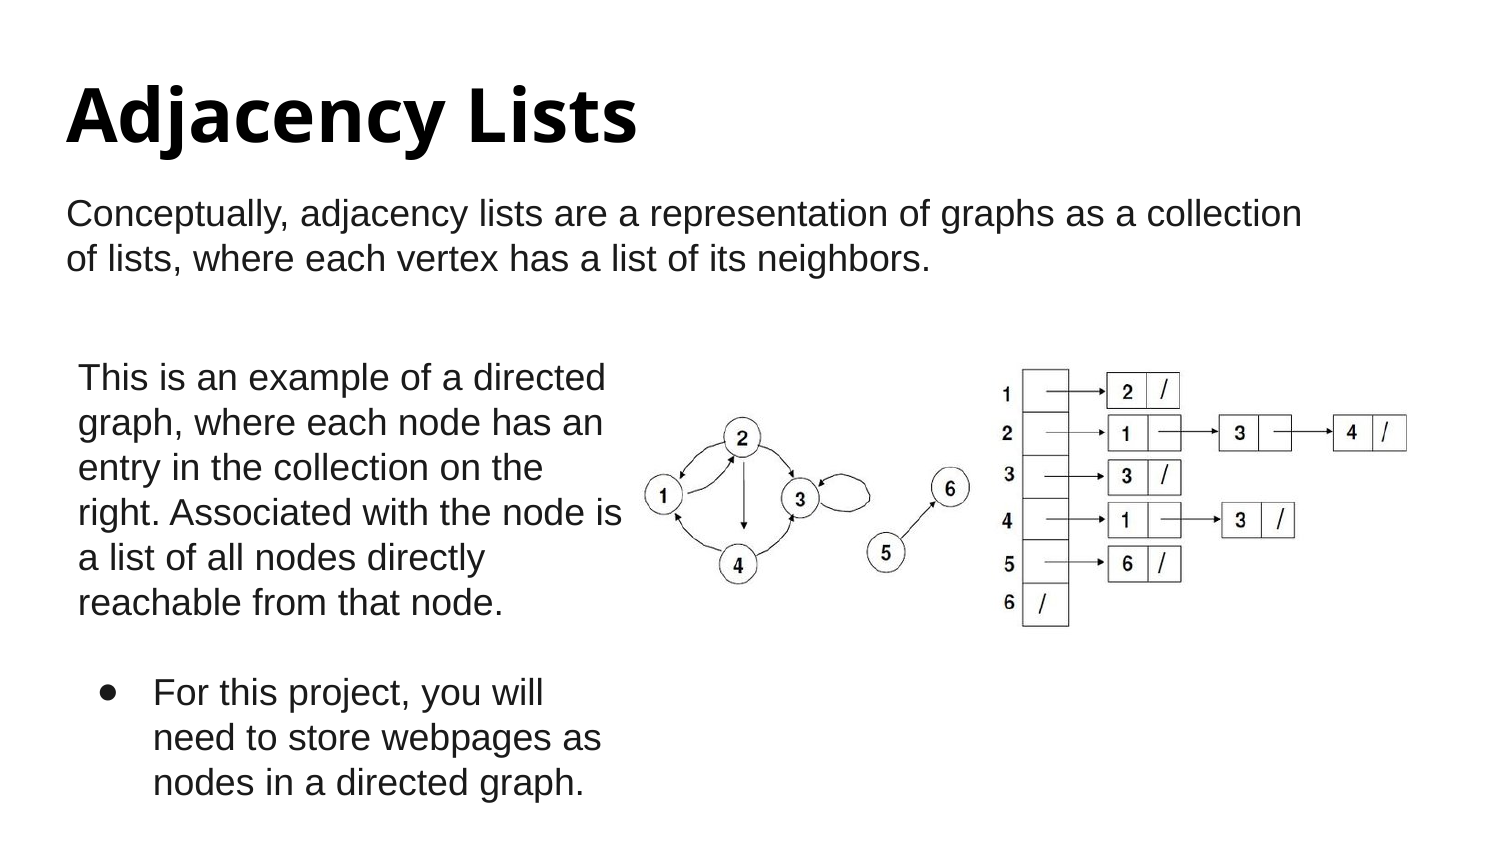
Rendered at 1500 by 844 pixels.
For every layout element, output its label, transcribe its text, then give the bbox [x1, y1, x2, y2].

text_box Conceptually, adjacency lists are a representation of graphs as a collection of lists, where each vertex has a list of its neighbors. [51, 174, 1341, 384]
text_box This is an example of a directed graph, where each node has an entry in the collection on the right. Associated with the node is a list of all nodes directly reachable from that node. For this project, you will need to store webpages as nodes in a directed graph. [62, 337, 646, 844]
title Adjacency Lists [51, 52, 1449, 191]
picture [639, 362, 1417, 644]
